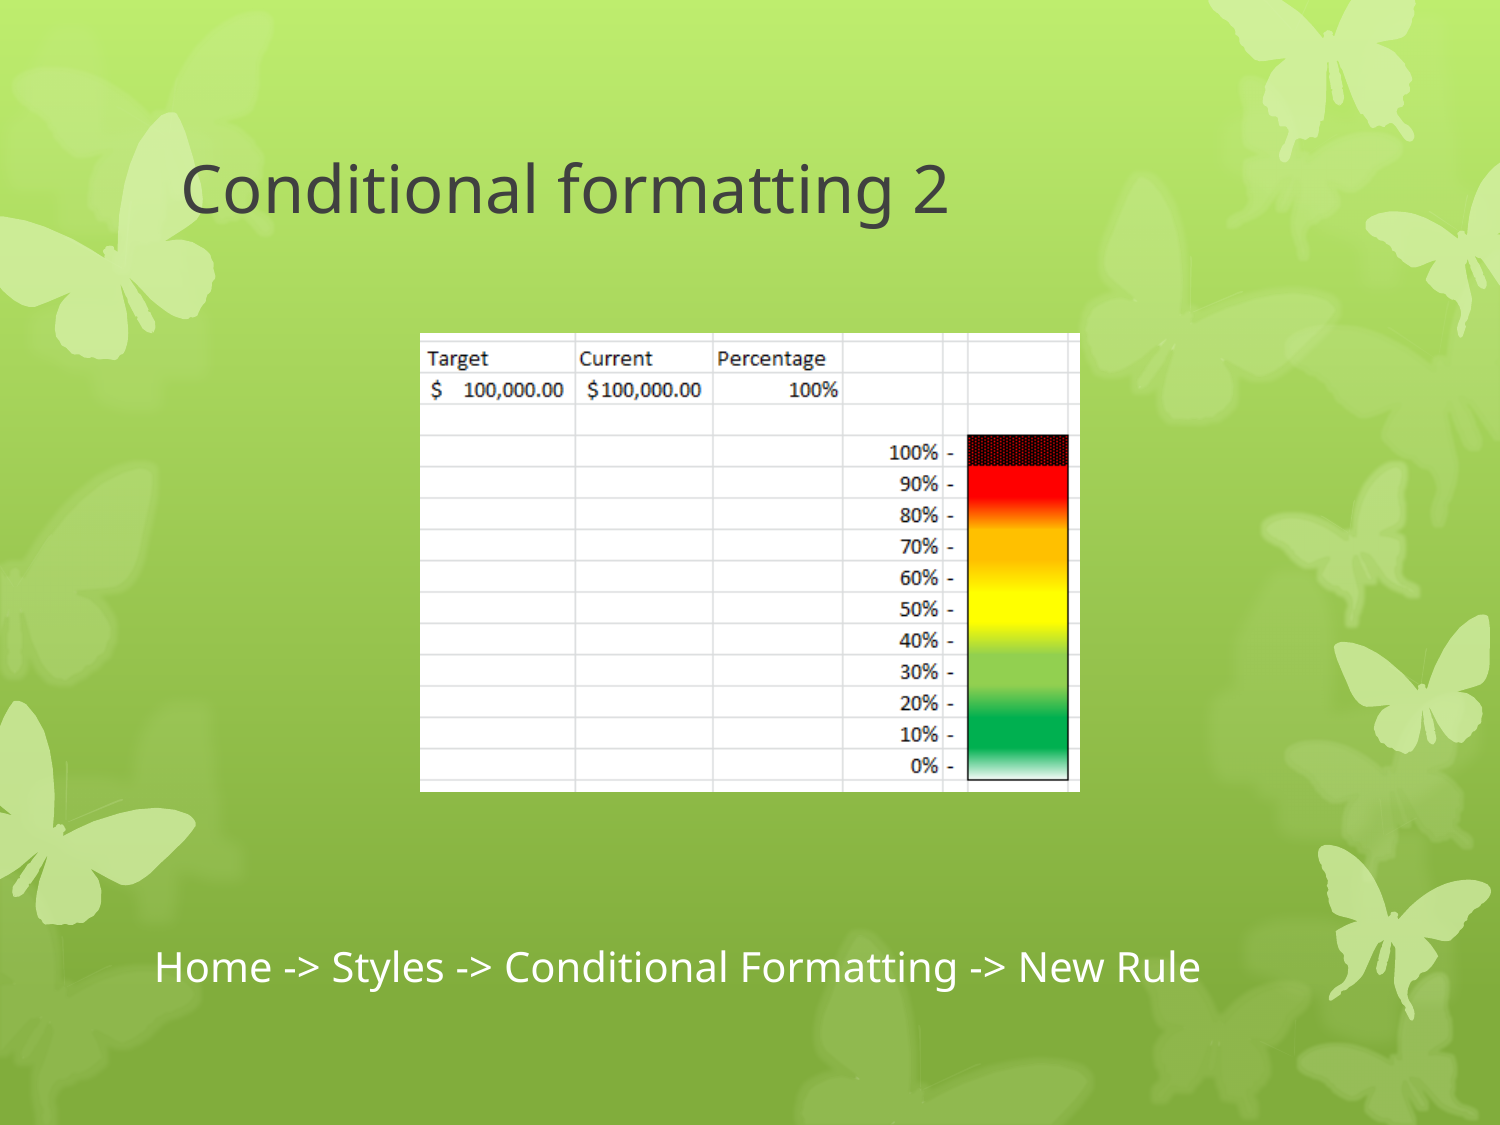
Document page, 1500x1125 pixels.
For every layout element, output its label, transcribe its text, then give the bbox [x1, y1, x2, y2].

text_box Home -> Styles -> Conditional Formatting -> New Rule [139, 933, 1400, 998]
picture [419, 333, 1081, 792]
title Conditional formatting 2 [165, 110, 1335, 263]
